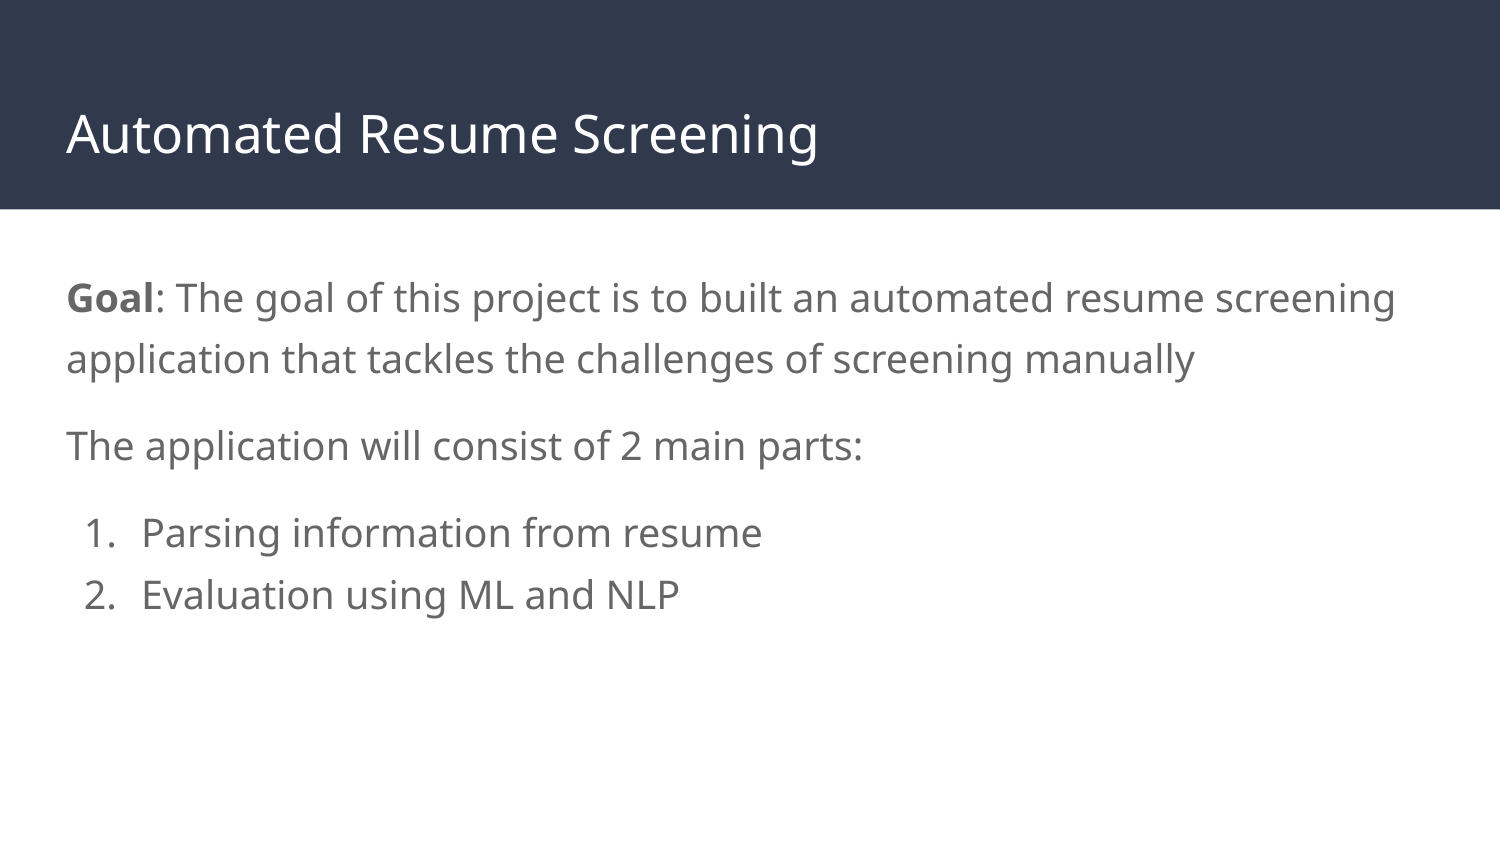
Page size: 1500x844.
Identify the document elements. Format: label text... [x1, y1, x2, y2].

list Goal: The goal of this project is to built an automated resume screening application that tackles the challenges of screening manually The application will consist of 2 main parts: Parsing information from resume Evaluation using ML and NLP [51, 247, 1449, 752]
title Automated Resume Screening [51, 82, 1449, 185]
